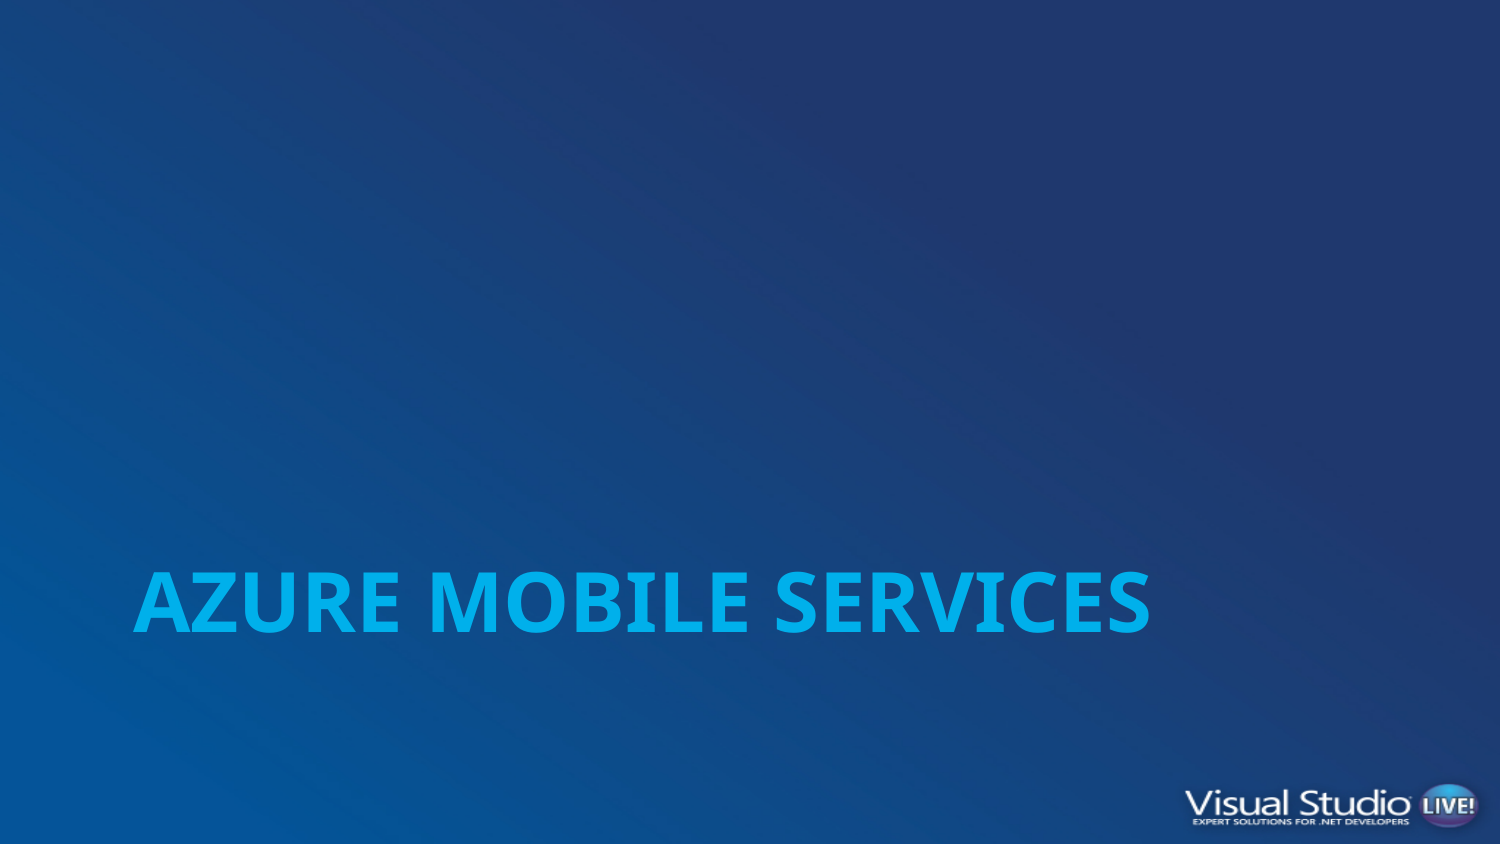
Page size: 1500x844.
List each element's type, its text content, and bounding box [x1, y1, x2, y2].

title Azure mobile services [118, 542, 1394, 710]
picture [0, 0, 1500, 844]
